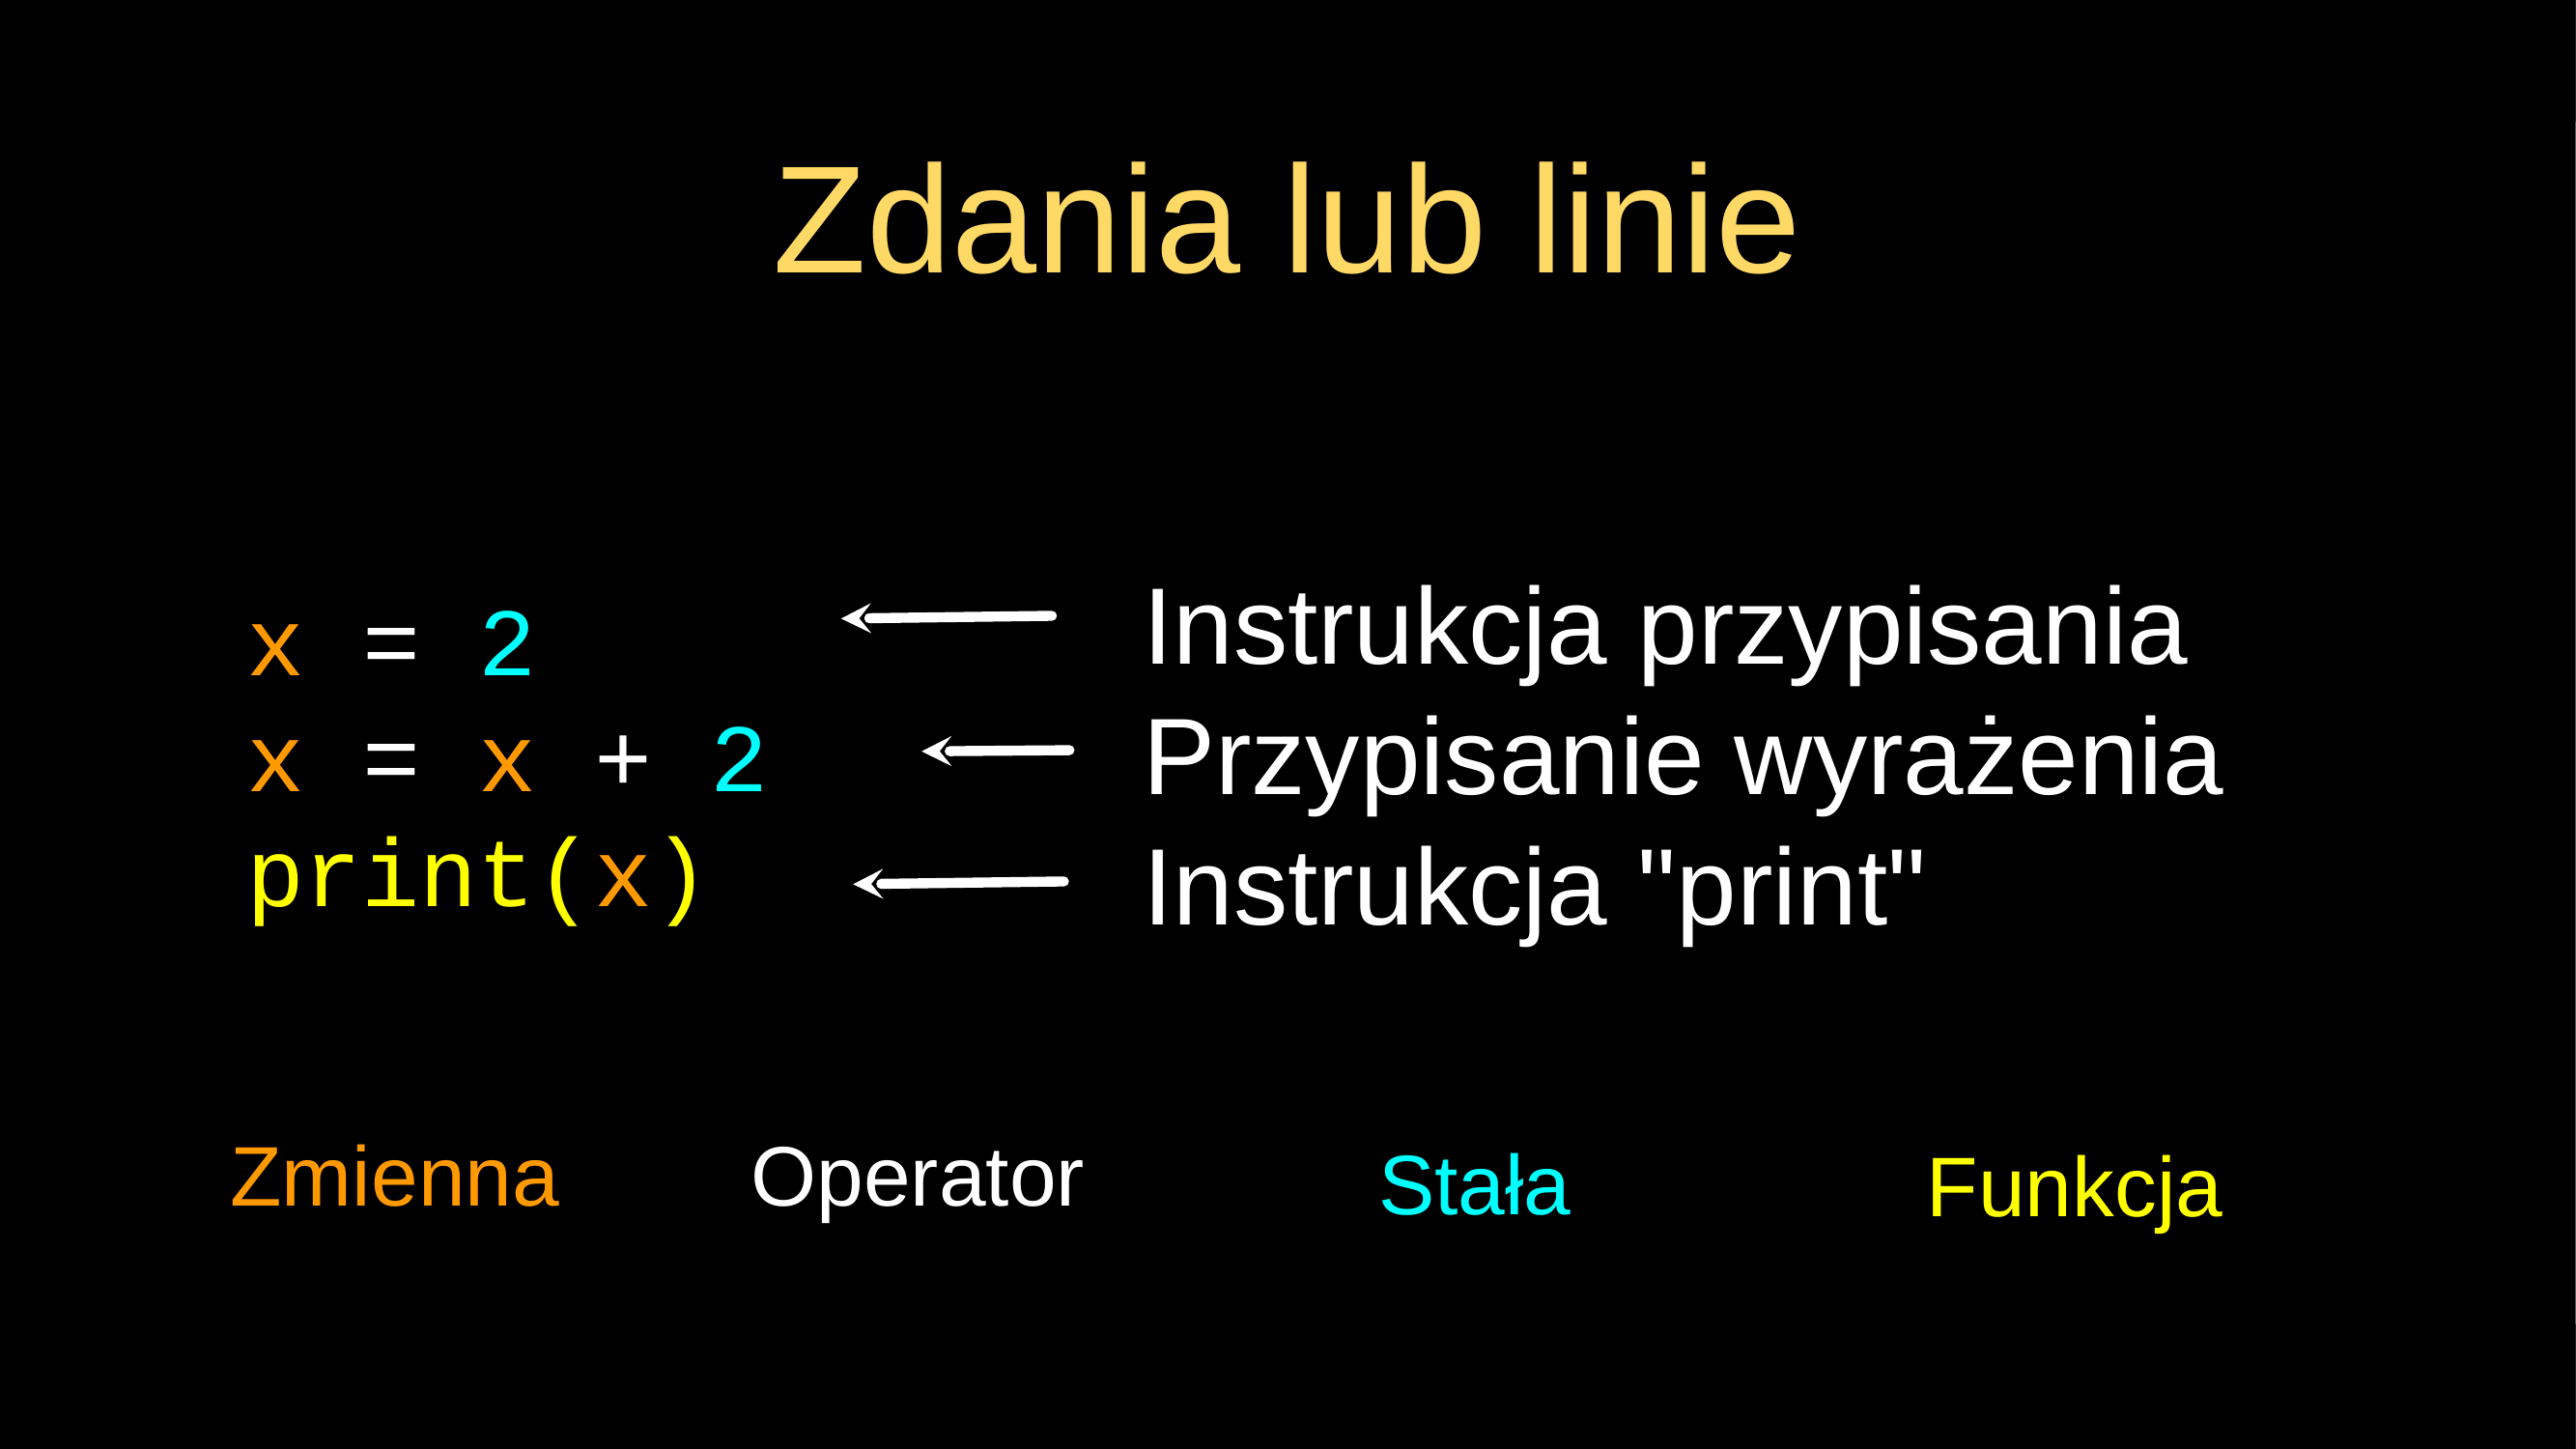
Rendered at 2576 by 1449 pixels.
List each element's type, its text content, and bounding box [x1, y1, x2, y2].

text_box Zmienna [209, 1115, 581, 1231]
text_box Funkcja [1836, 1125, 2313, 1241]
text_box Stała [1280, 1122, 1670, 1238]
text_box x = 2 x = x + 2 print(x) [245, 432, 881, 1073]
title Zdania lub linie [128, 124, 2448, 300]
text_box Operator [744, 1115, 1092, 1231]
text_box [840, 615, 1053, 619]
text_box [853, 881, 1064, 885]
text_box Instrukcja przypisania Przypisanie wyrażenia Instrukcja "print" [1143, 430, 2539, 1071]
